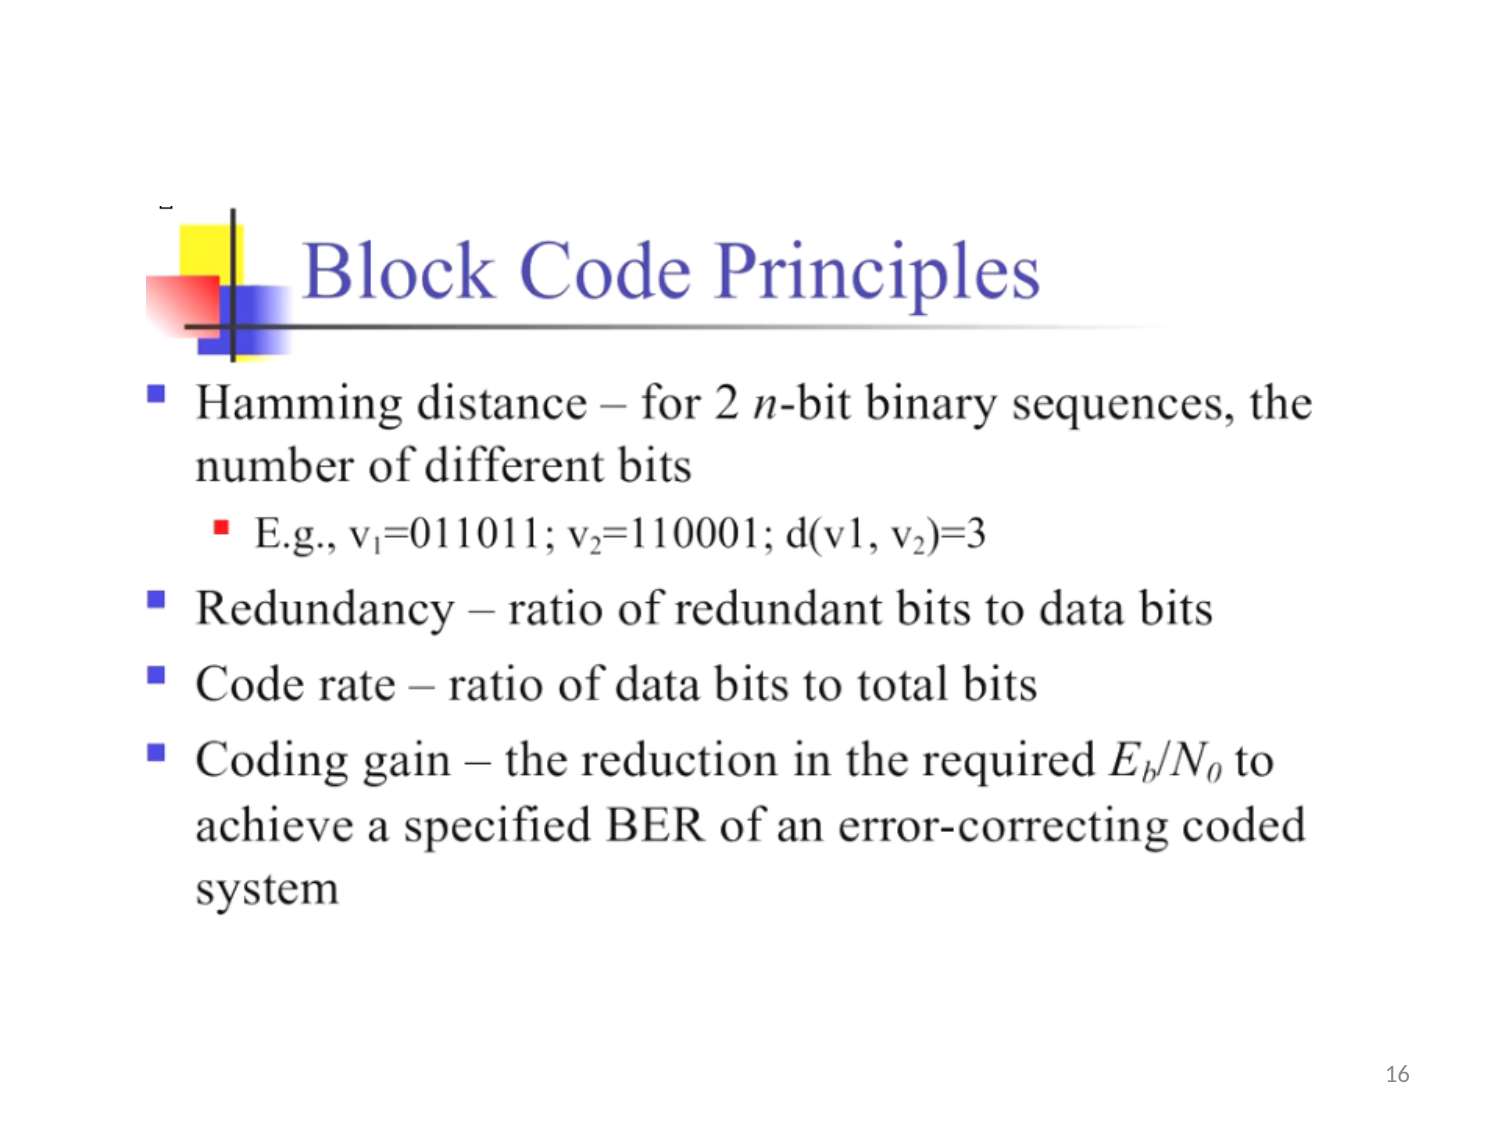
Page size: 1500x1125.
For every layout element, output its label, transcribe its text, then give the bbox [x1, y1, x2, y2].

text_box 16 [1074, 1042, 1425, 1103]
picture [145, 206, 1355, 919]
